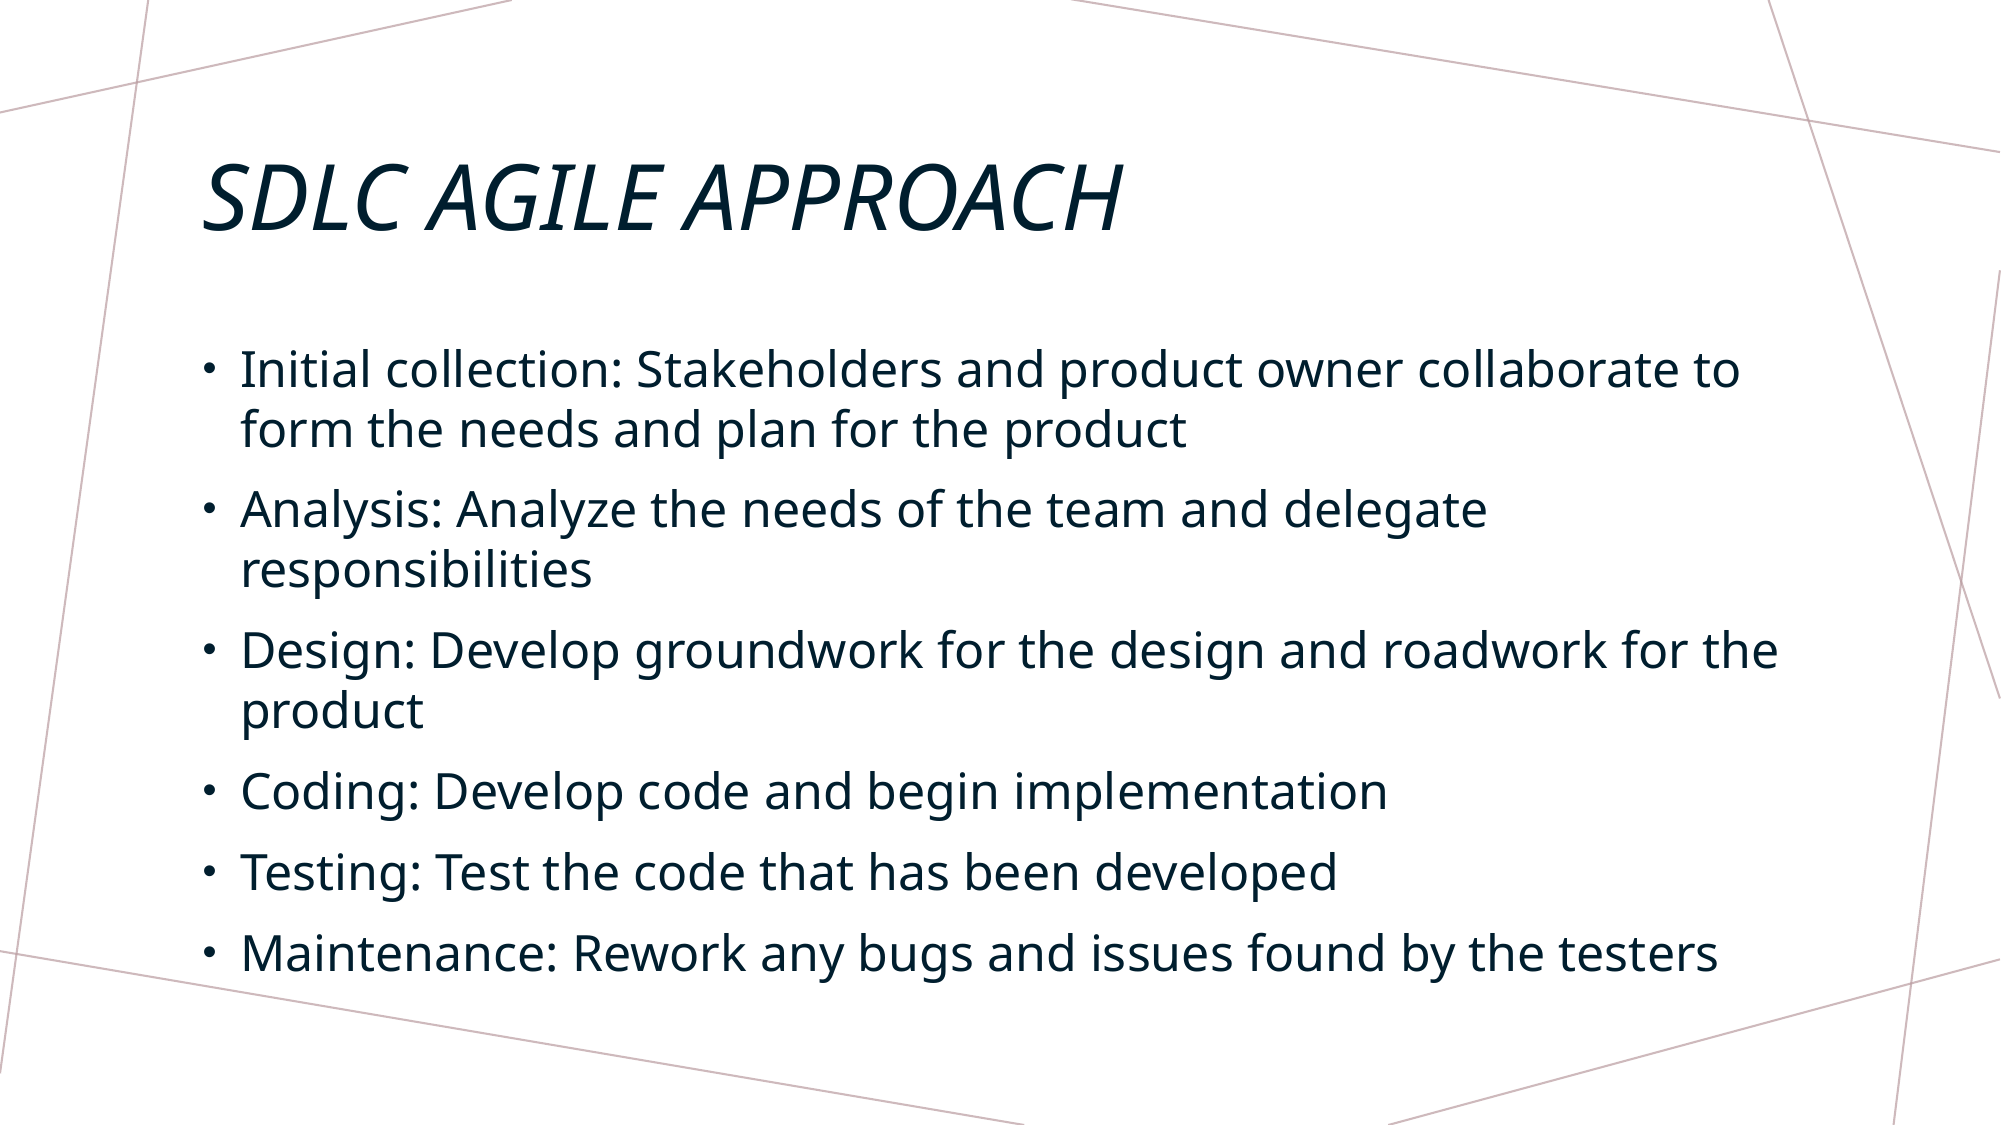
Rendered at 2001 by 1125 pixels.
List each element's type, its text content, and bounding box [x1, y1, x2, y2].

title SDLC agile approach [187, 87, 1813, 315]
list Initial collection: Stakeholders and product owner collaborate to form the needs and plan for the product Analysis: Analyze the needs of the team and delegate responsibilities Design: Develop groundwork for the design and roadwork for the product Coding: Develop code and begin implementation Testing: Test the code that has been developed Maintenance: Rework any bugs and issues found by the testers [187, 329, 1813, 990]
